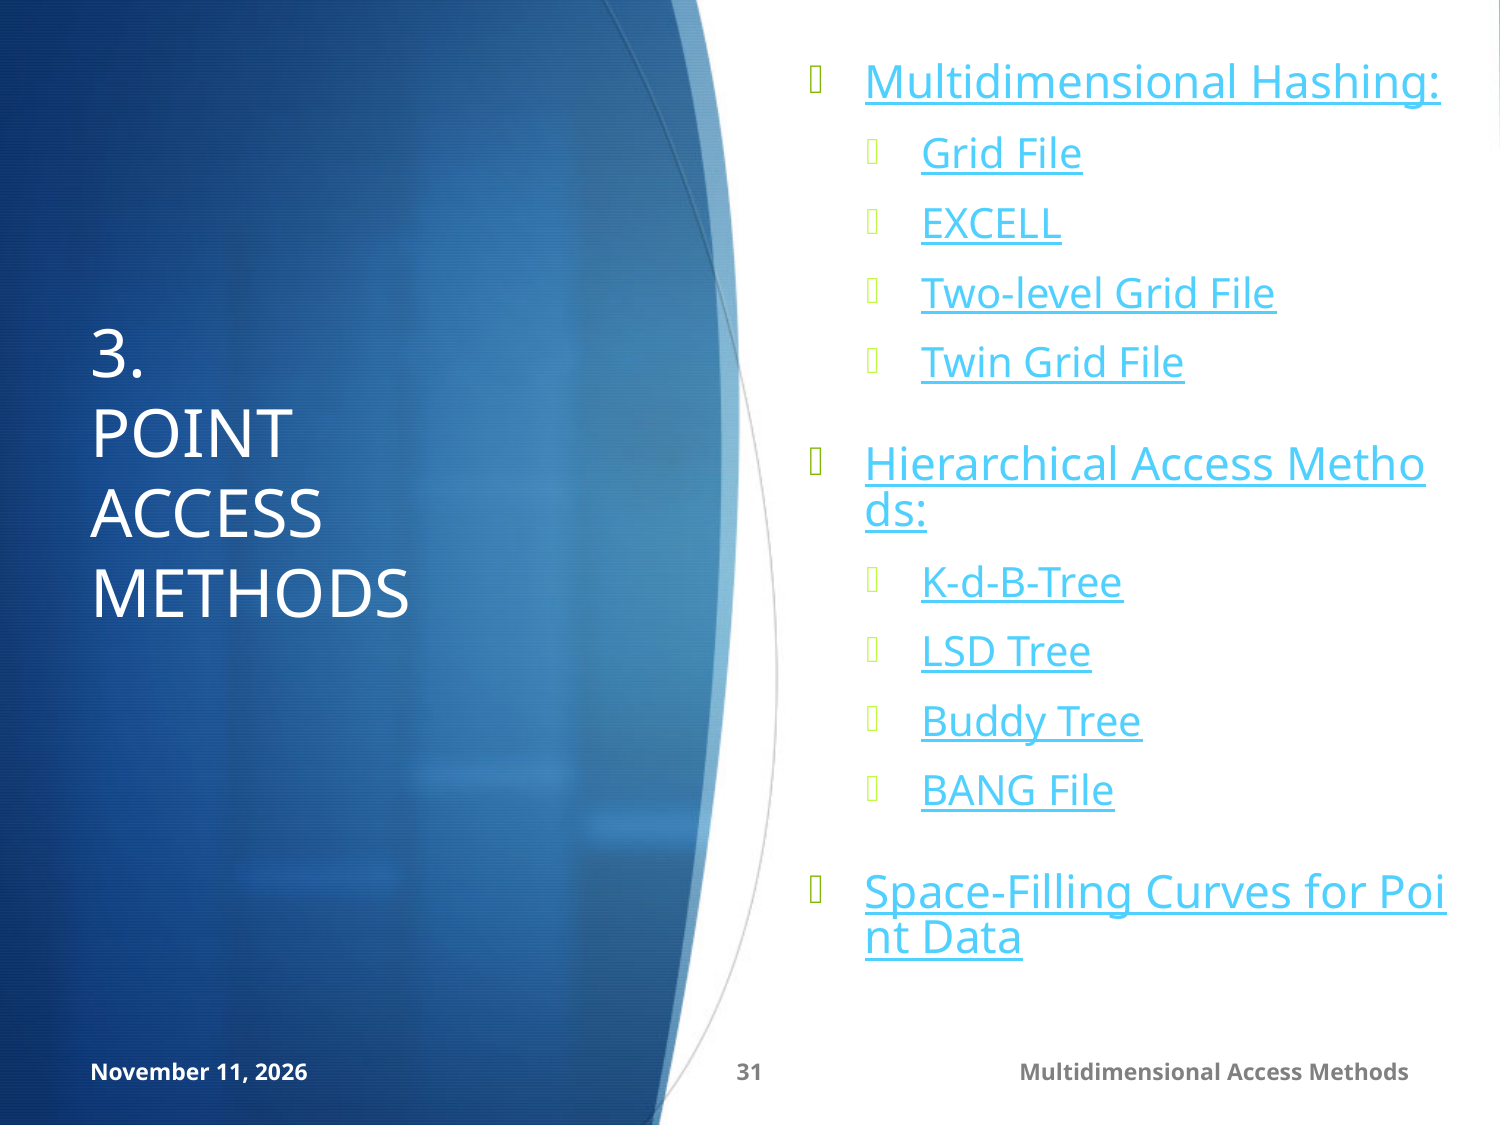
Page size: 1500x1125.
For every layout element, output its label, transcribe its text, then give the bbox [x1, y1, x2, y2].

list Multidimensional Hashing: Grid File EXCELL Two-level Grid File Twin Grid File Hierarchical Access Methods: K-d-B-Tree LSD Tree Buddy Tree BANG File Space-Filling Curves for Point Data [793, 44, 1466, 1043]
slide_number 31 [706, 1042, 794, 1103]
picture [0, 0, 1500, 1125]
footer Multidimensional Access Methods [949, 1042, 1425, 1103]
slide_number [75, 1042, 425, 1103]
title 3. POINT ACCESS METHODS [75, 138, 682, 639]
